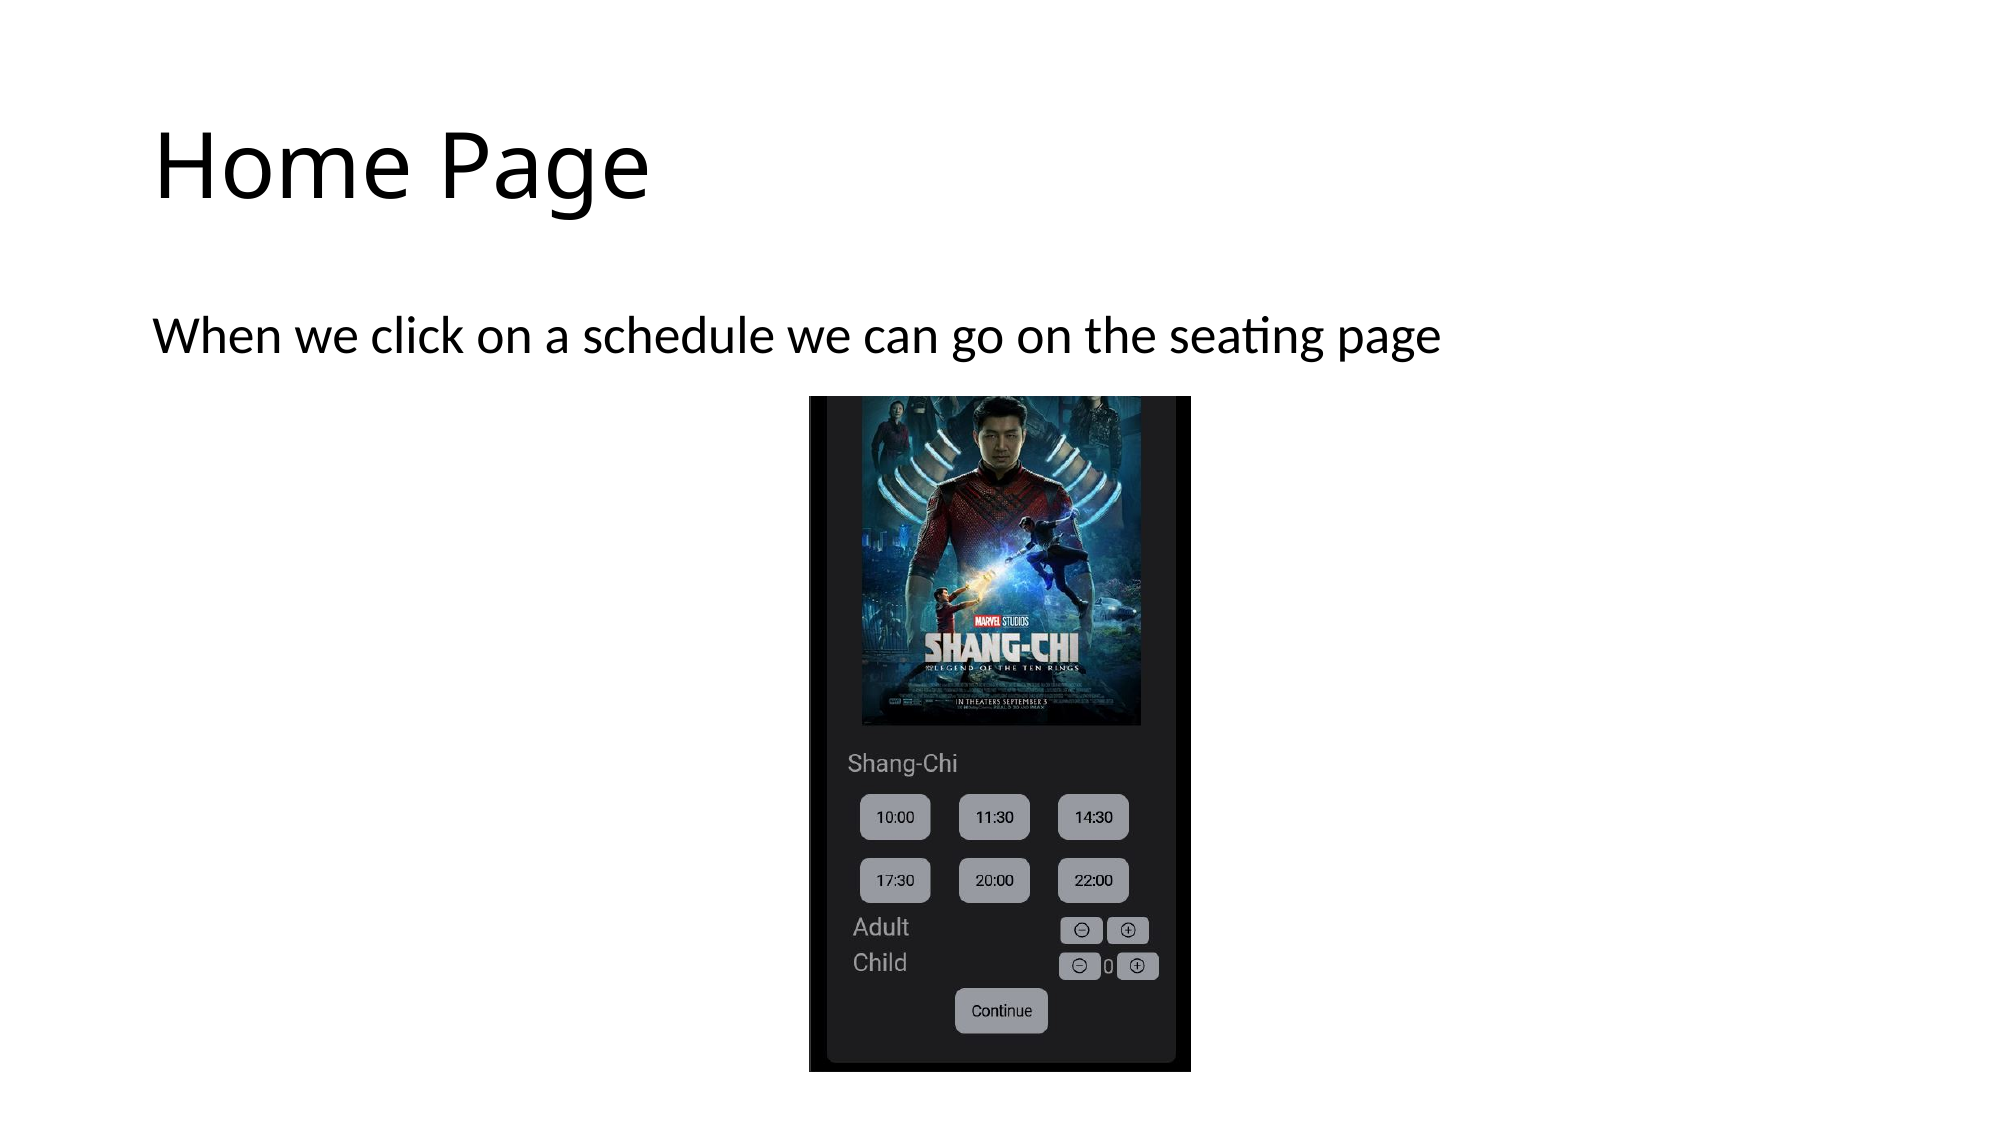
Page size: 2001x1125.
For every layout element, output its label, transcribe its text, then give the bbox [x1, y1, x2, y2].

picture [809, 396, 1191, 1072]
list When we click on a schedule we can go on the seating page [137, 299, 1863, 373]
title Home Page [137, 59, 1863, 278]
